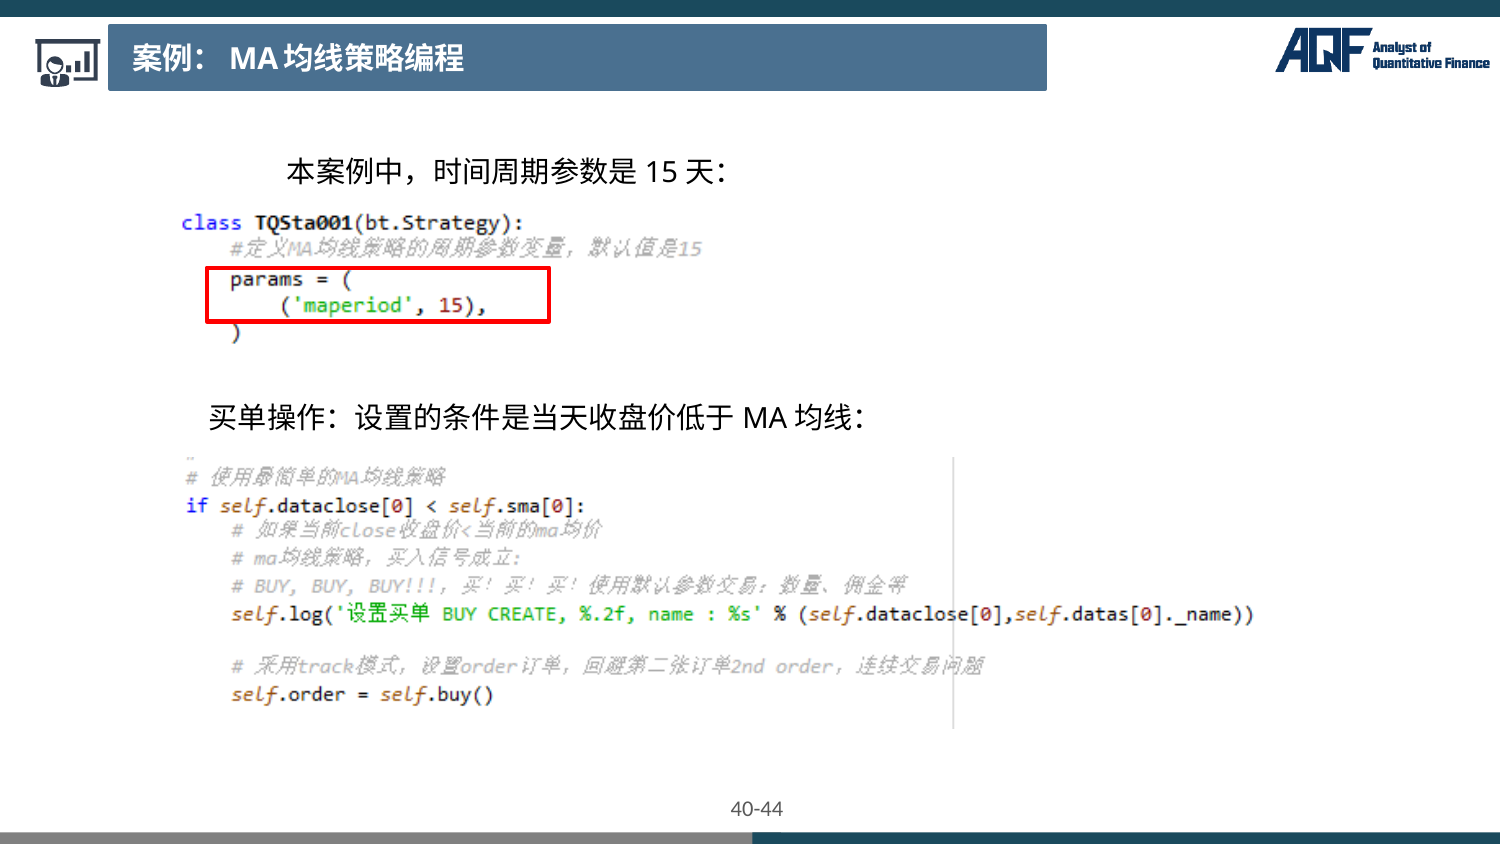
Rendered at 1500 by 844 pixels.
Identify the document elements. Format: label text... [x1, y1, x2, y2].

list 案例：MA均线策略编程 [117, 32, 1039, 84]
text_box 本案例中，时间周期参数是15天： [54, 127, 1378, 223]
list 买单操作：设置的条件是当天收盘价低于MA均线： [126, 374, 1115, 470]
picture [1252, 2, 1500, 102]
picture [176, 208, 755, 352]
picture [176, 456, 1270, 729]
